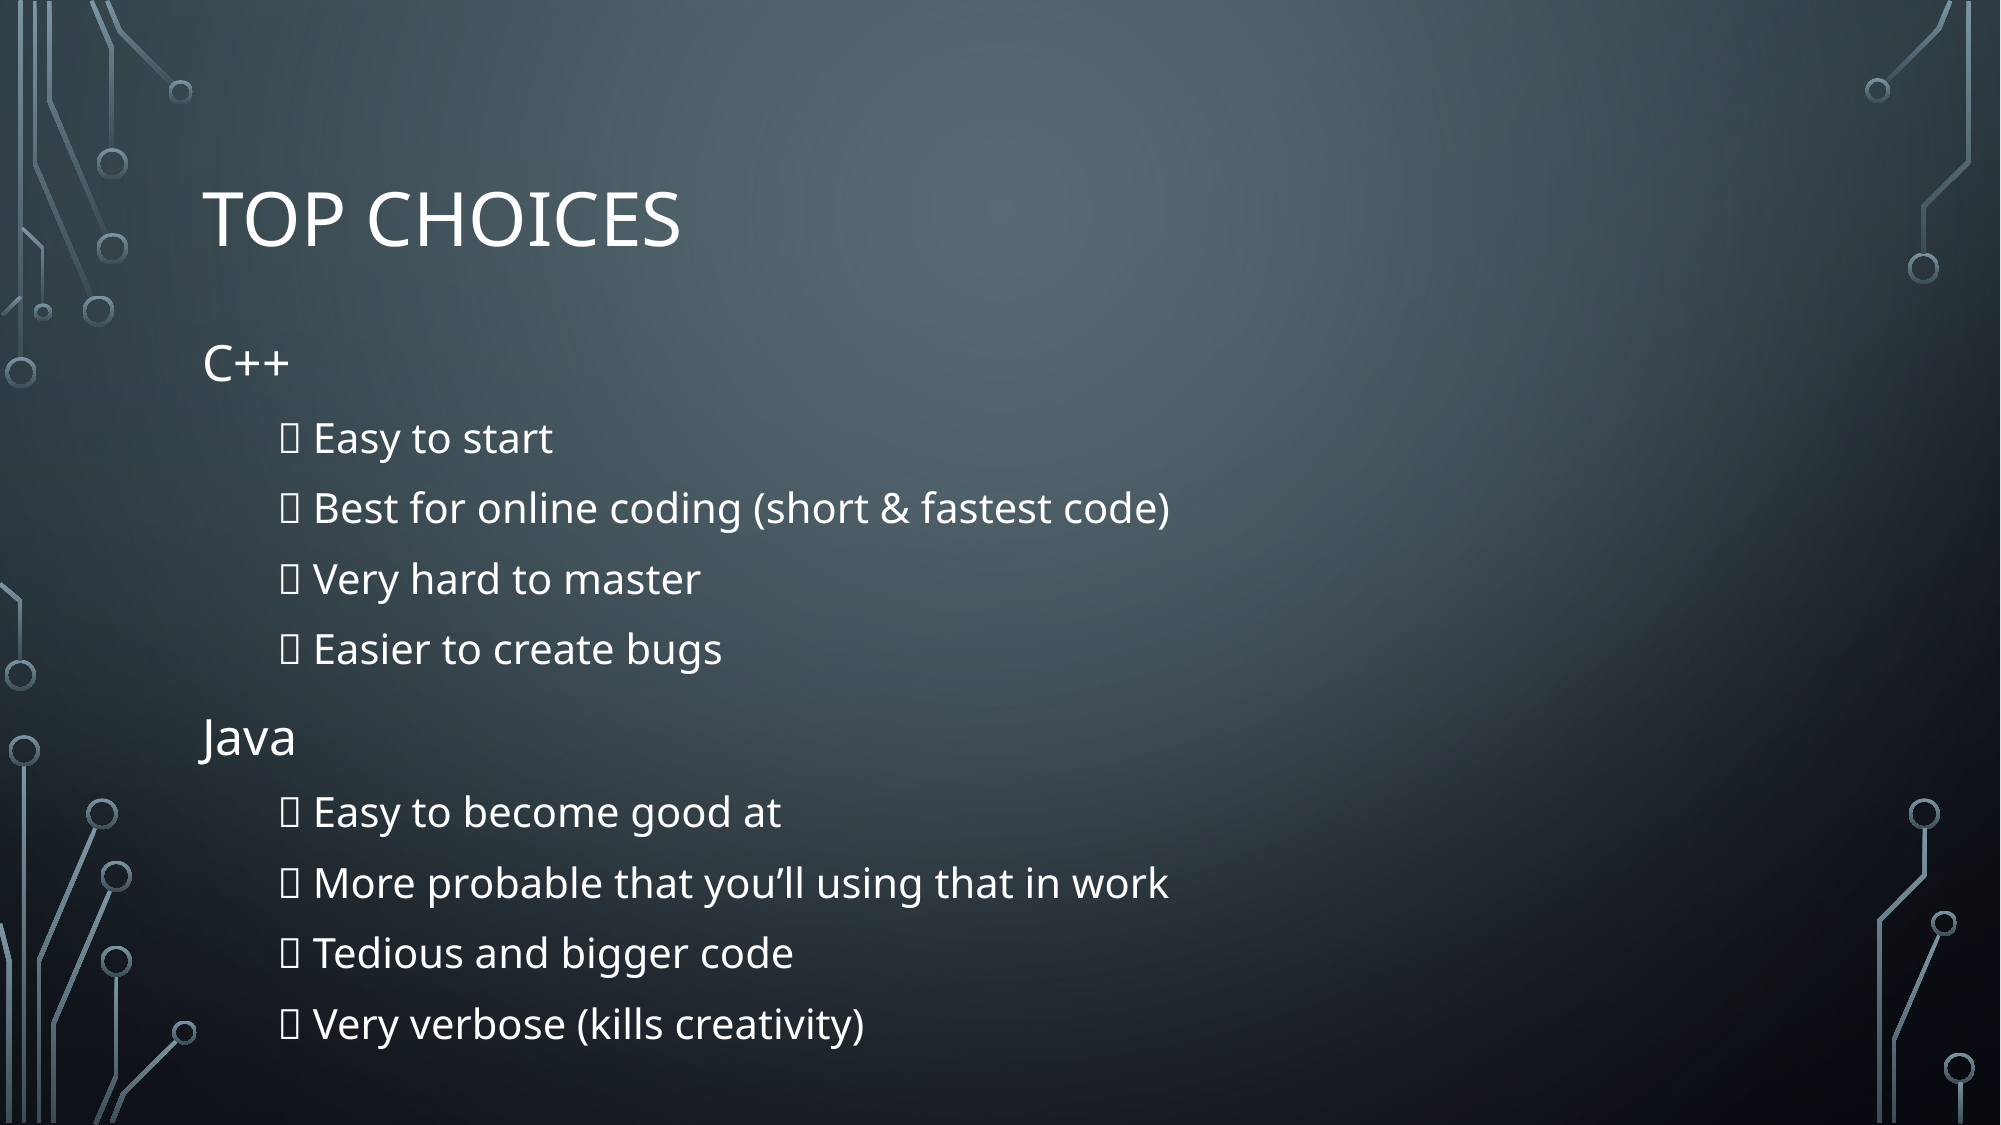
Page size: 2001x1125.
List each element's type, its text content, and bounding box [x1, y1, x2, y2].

title Top Choices [187, 101, 1813, 311]
list C++  Easy to start  Best for online coding (short & fastest code)  Very hard to master  Easier to create bugs Java  Easy to become good at  More probable that you’ll using that in work  Tedious and bigger code  Very verbose (kills creativity) [187, 311, 1813, 1056]
